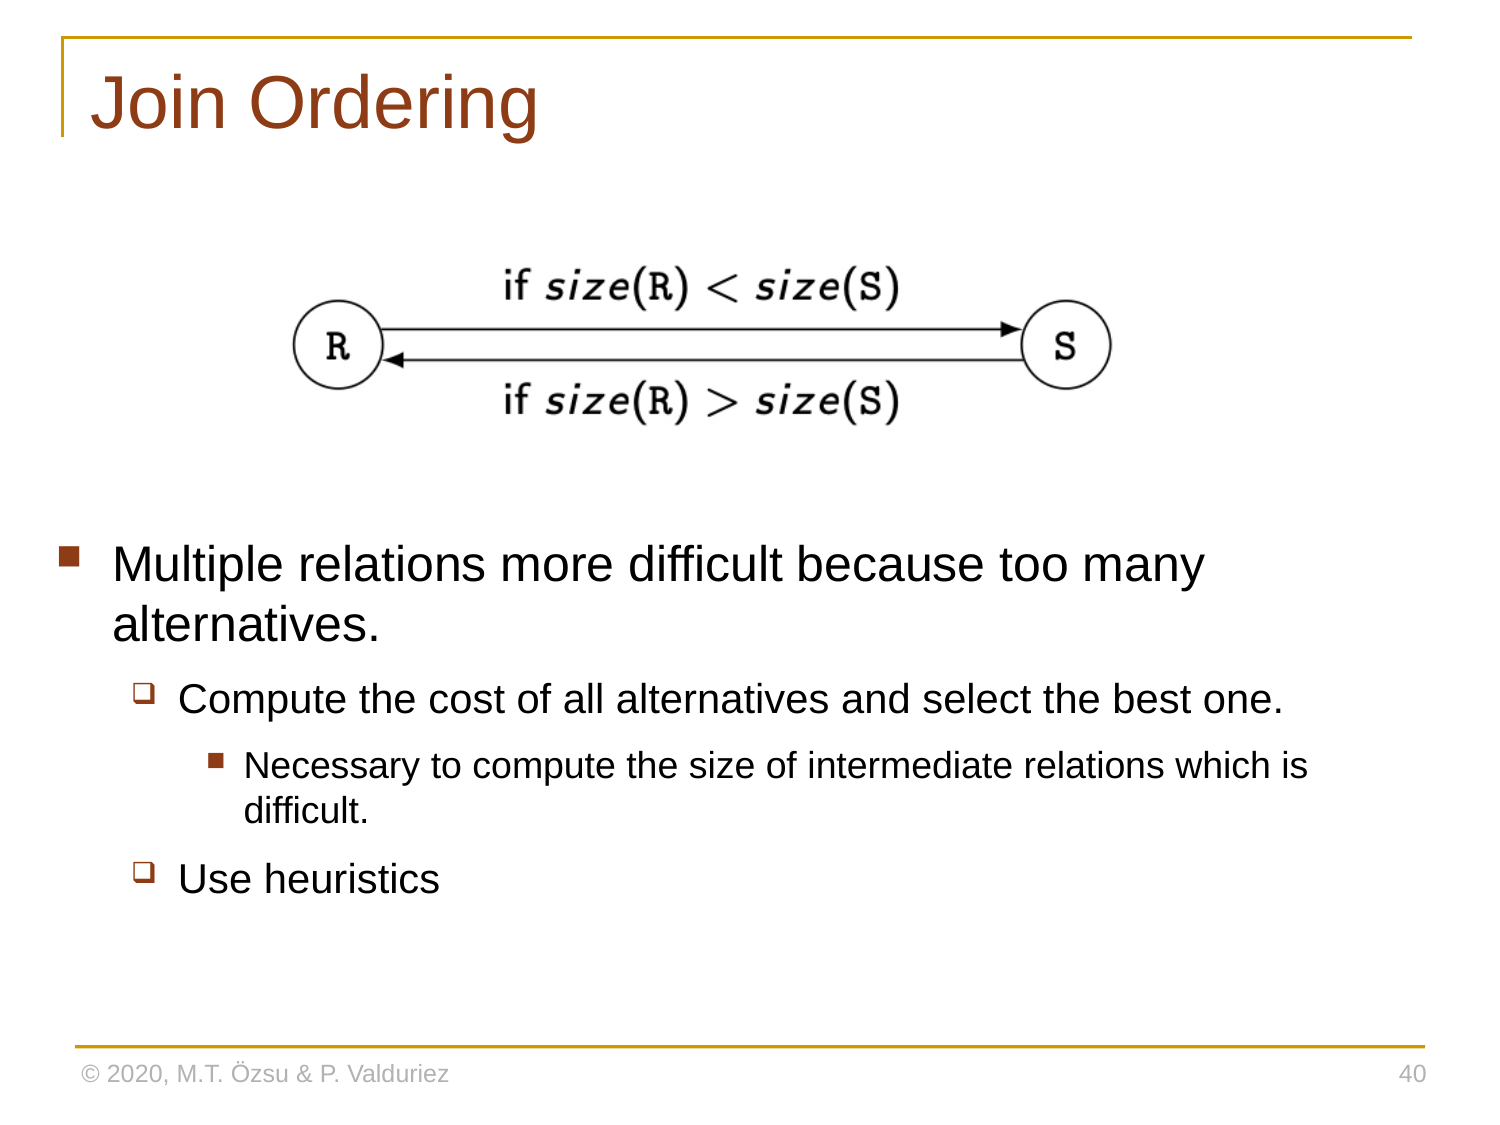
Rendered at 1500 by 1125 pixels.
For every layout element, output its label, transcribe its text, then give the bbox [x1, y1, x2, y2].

list Multiple relations more difficult because too many alternatives. Compute the cost of all alternatives and select the best one. Necessary to compute the size of intermediate relations which is difficult. Use heuristics [40, 523, 1460, 850]
picture [277, 232, 1146, 459]
slide_number 40 [1104, 1042, 1442, 1103]
footer © 2020, M.T. Özsu & P. Valduriez [66, 1042, 573, 1103]
title Join Ordering [74, 45, 1426, 233]
